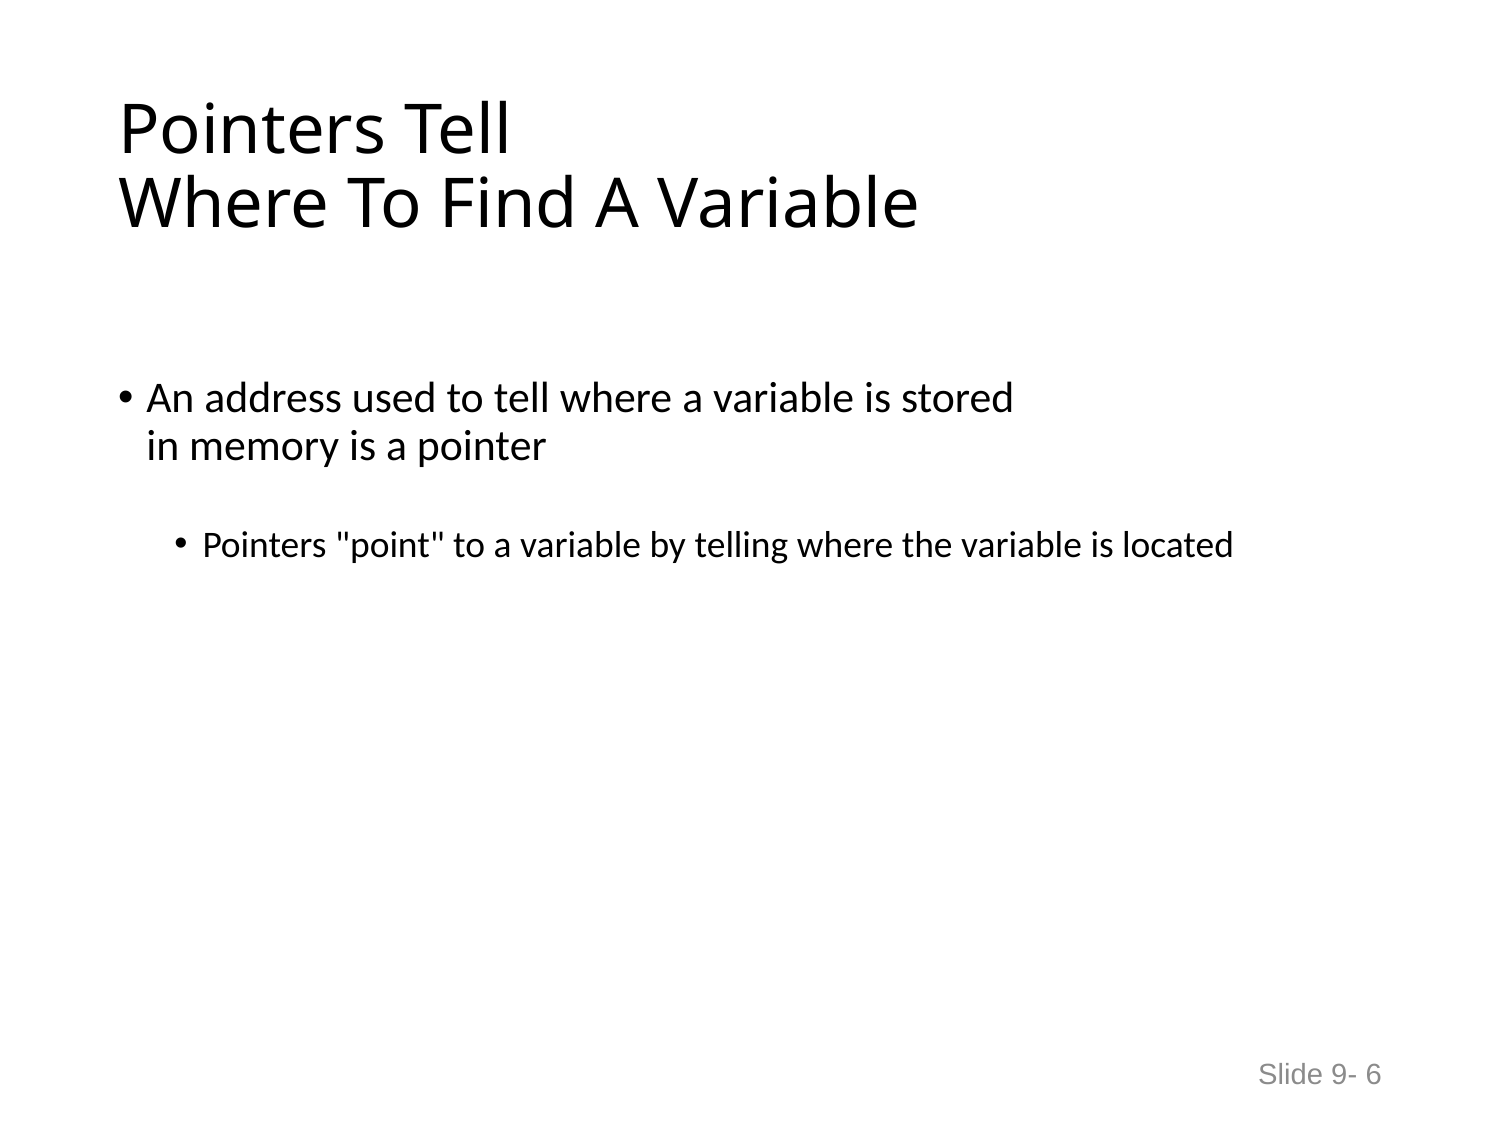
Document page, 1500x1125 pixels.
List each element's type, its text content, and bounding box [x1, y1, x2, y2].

title Pointers Tell Where To Find A Variable [103, 59, 1397, 278]
list An address used to tell where a variable is stored in memory is a pointer Pointers "point" to a variable by telling where the variable is located [103, 299, 1397, 650]
slide_number Slide 9- 6 [1059, 1042, 1397, 1103]
